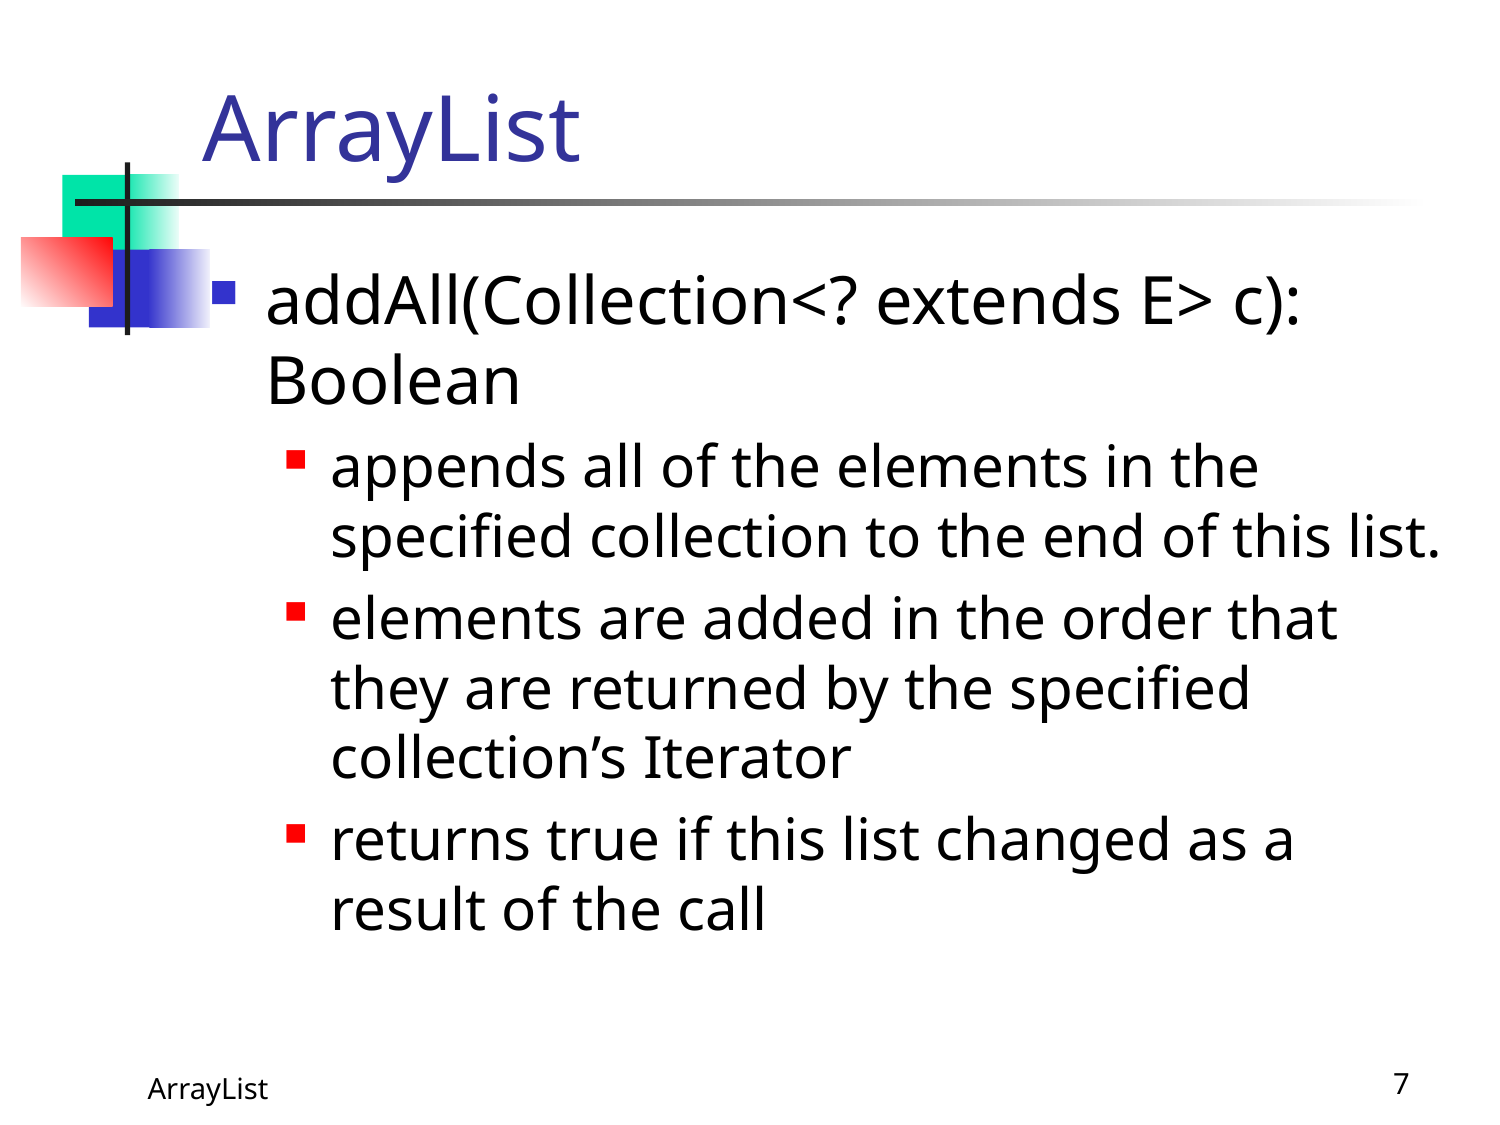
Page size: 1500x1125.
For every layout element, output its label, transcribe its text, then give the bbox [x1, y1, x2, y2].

list addAll(Collection<? extends E> c): Boolean appends all of the elements in the specified collection to the end of this list. elements are added in the order that they are returned by the specified collection’s Iterator returns true if this list changed as a result of the call [193, 249, 1470, 1007]
slide_number 7 [1112, 1037, 1426, 1113]
footer ArrayList [124, 1037, 776, 1113]
title ArrayList [187, 0, 1467, 188]
